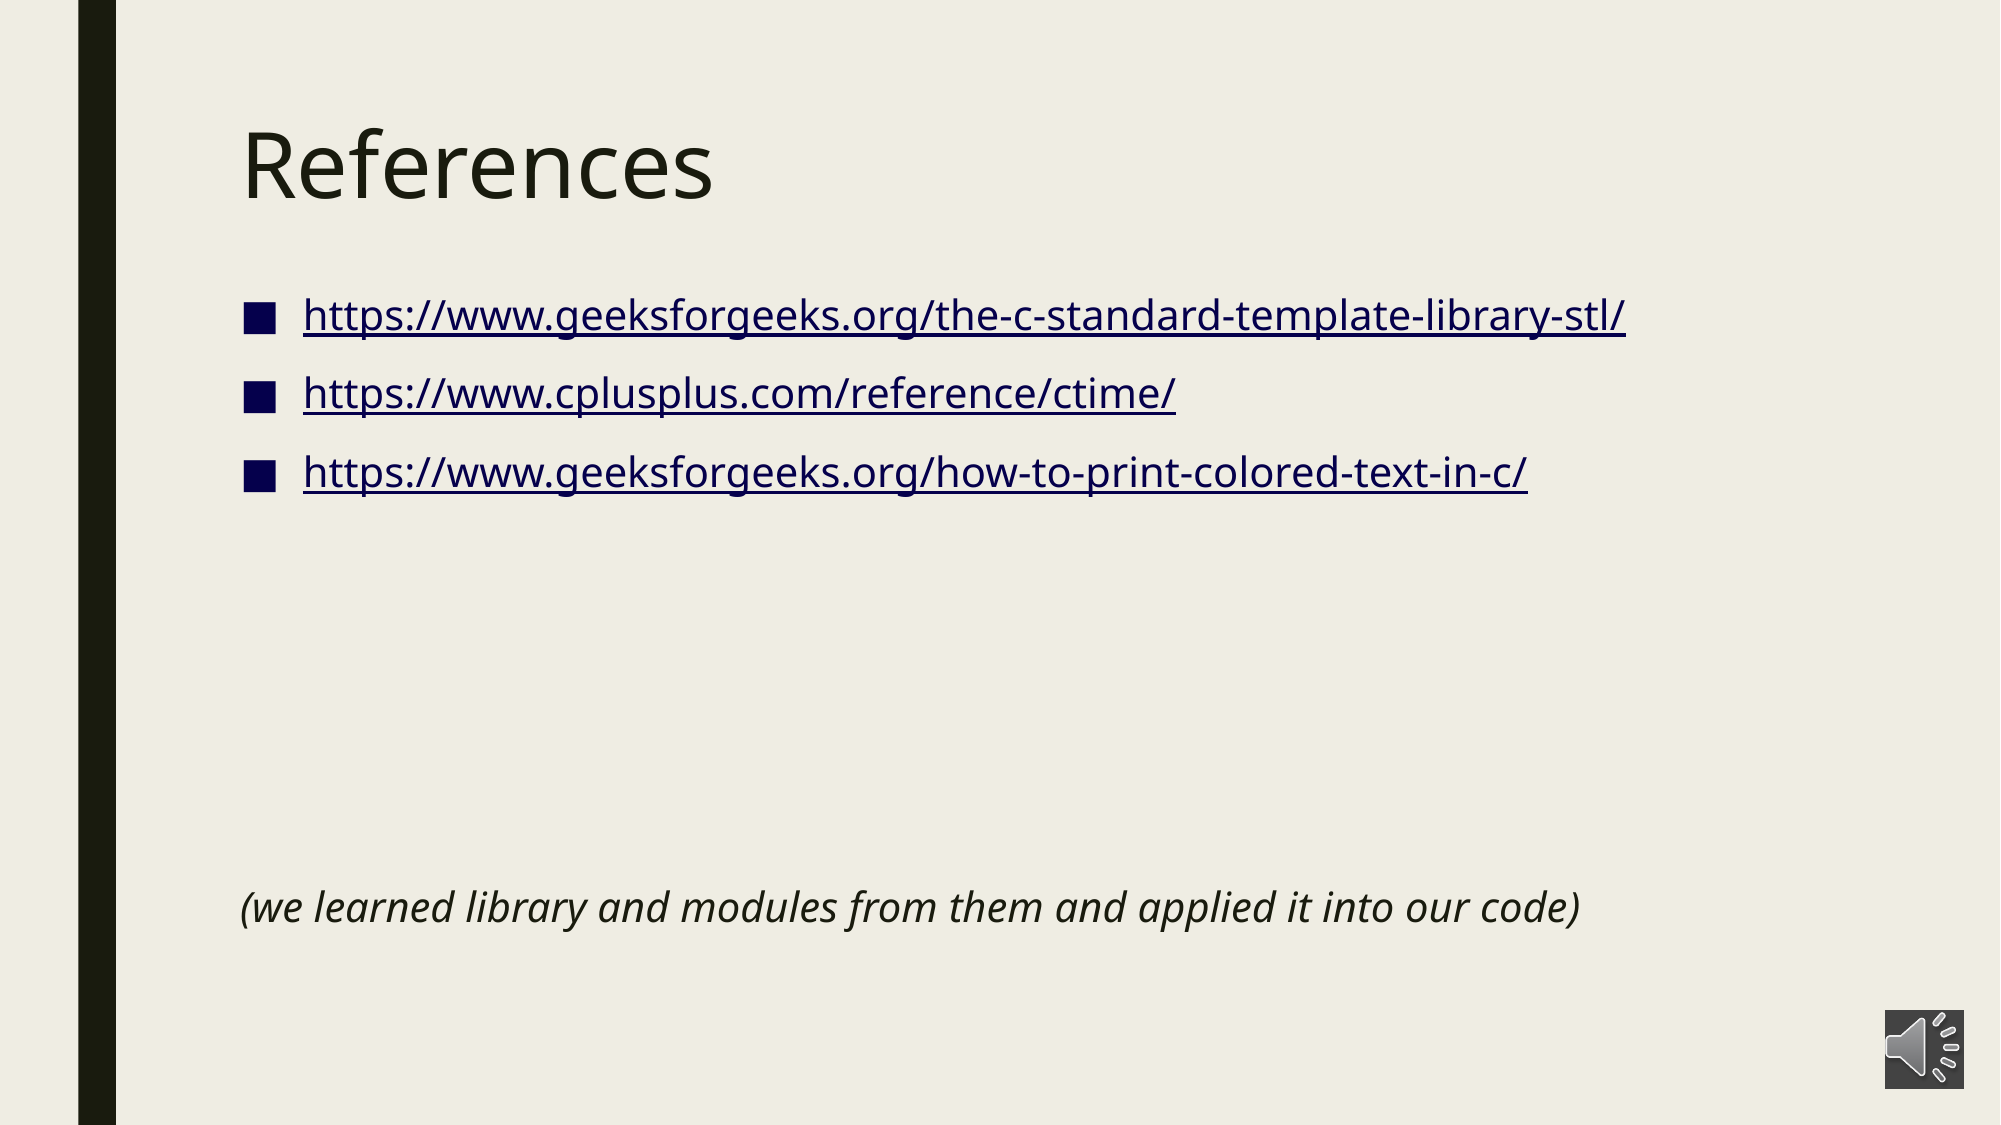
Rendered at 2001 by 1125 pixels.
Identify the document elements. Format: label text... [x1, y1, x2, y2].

picture [1884, 1009, 1965, 1090]
list https://www.geeksforgeeks.org/the-c-standard-template-library-stl/ https://www.cplusplus.com/reference/ctime/ https://www.geeksforgeeks.org/how-to-print-colored-text-in-c/ (we learned library and modules from them and applied it into our code) [225, 281, 1800, 963]
title References [225, 112, 1800, 256]
